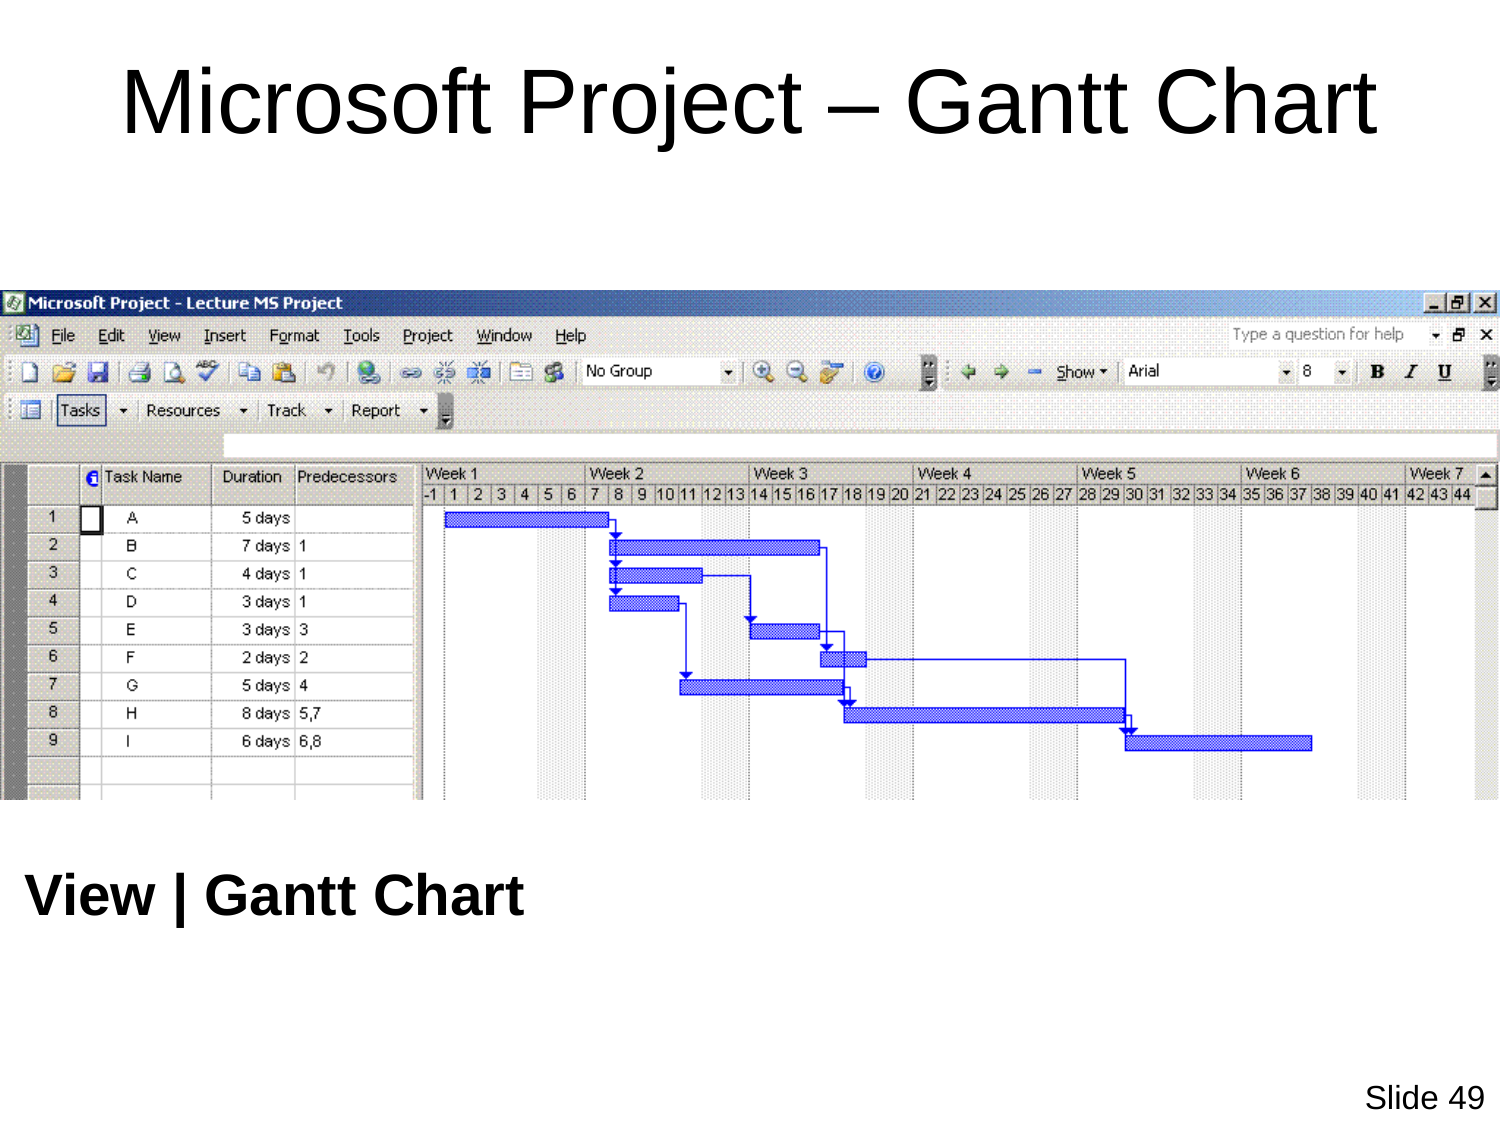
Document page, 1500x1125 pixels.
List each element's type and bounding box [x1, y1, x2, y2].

title [74, 44, 1426, 150]
list [0, 290, 1500, 800]
text_box [9, 857, 653, 936]
